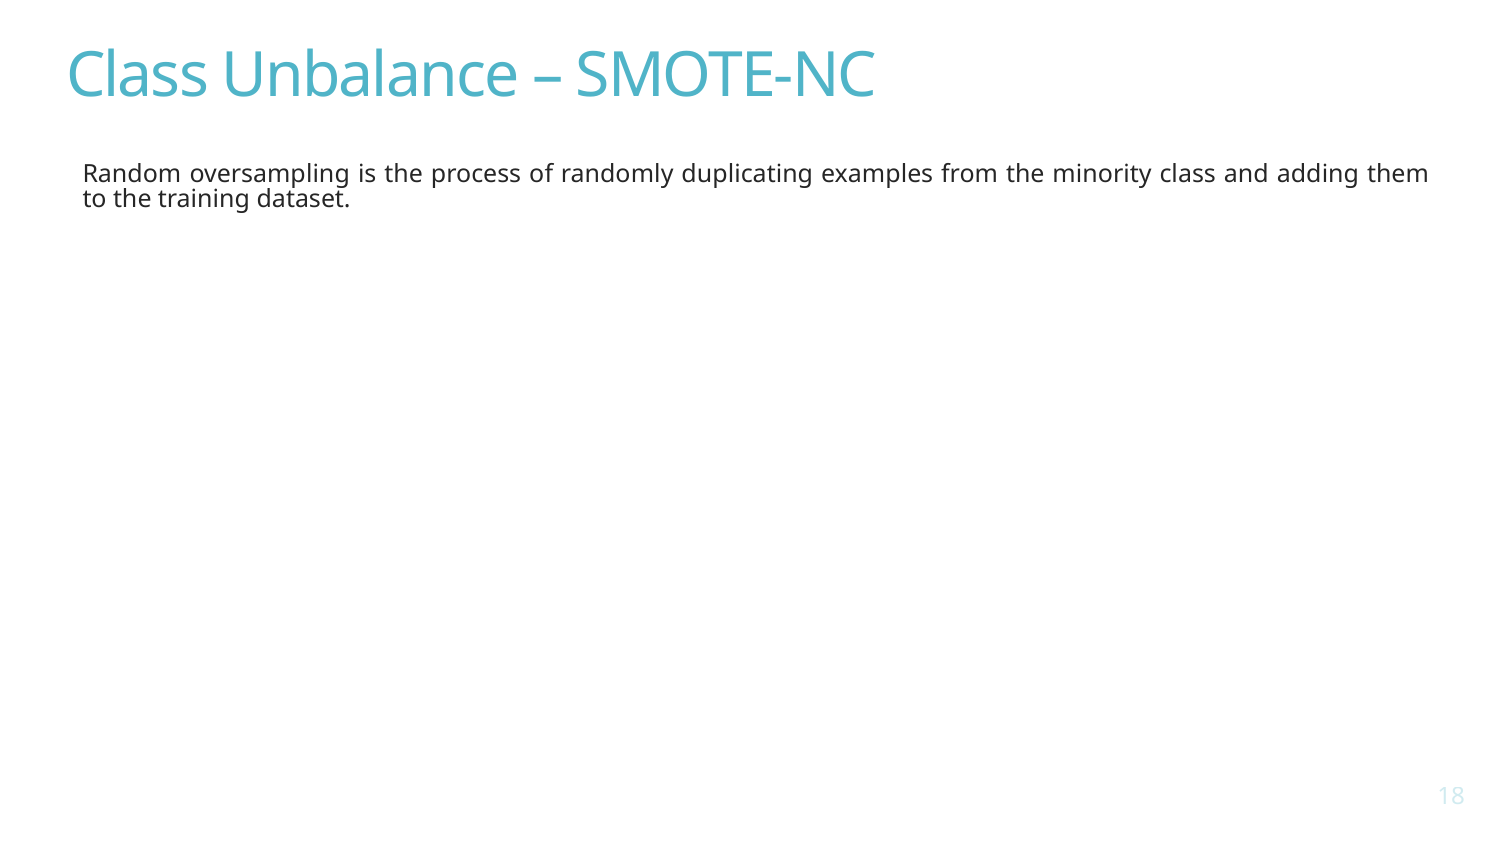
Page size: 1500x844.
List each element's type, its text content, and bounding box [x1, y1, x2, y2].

list Random oversampling is the process of randomly duplicating examples from the minority class and adding them to the training dataset. [48, 146, 1447, 793]
slide_number 18 [1389, 764, 1480, 830]
title Class Unbalance – SMOTE-NC [51, 30, 1449, 125]
